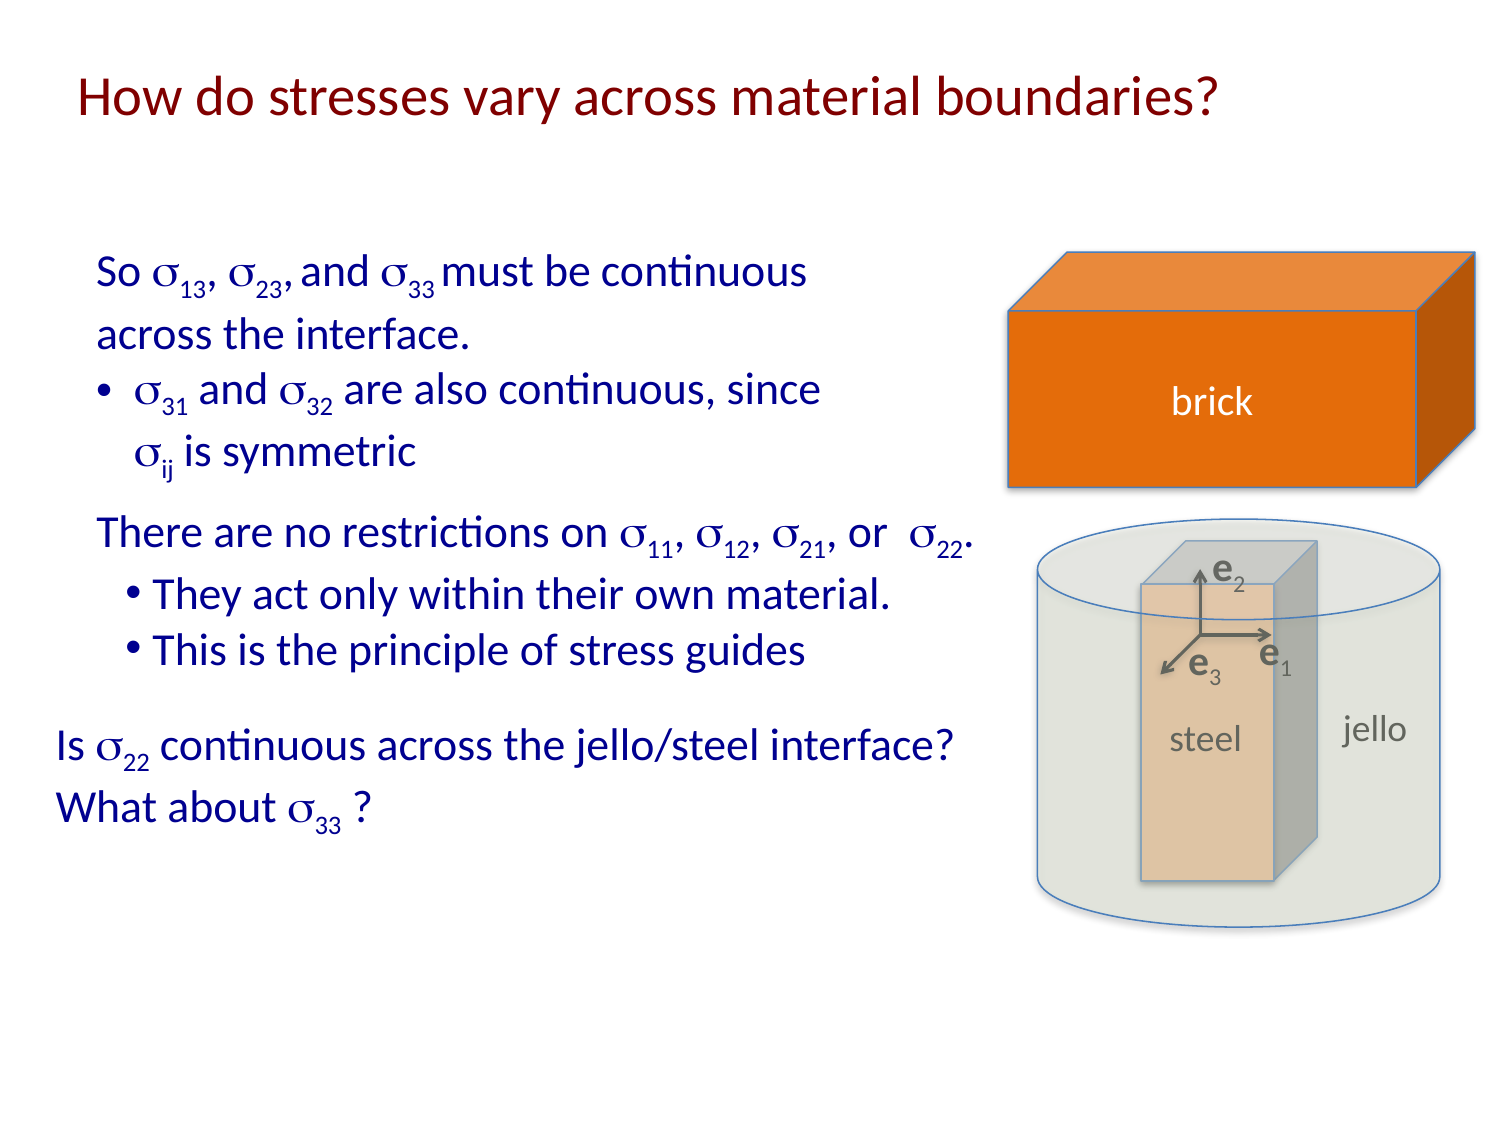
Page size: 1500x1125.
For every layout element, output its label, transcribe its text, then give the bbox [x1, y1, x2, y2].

text_box Is s22 continuous across the jello/steel interface? What about s33 ? [40, 707, 1002, 847]
text_box So s13, s23, and s33 must be continuous across the interface. s31 and s32 are also continuous, since sij is symmetric [81, 233, 865, 491]
text_box There are no restrictions on s11, s12, s21, or s22. They act only within their own material. This is the principle of stress guides [81, 494, 1002, 682]
title How do stresses vary across material boundaries? [62, 27, 1417, 159]
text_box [1007, 251, 1476, 928]
